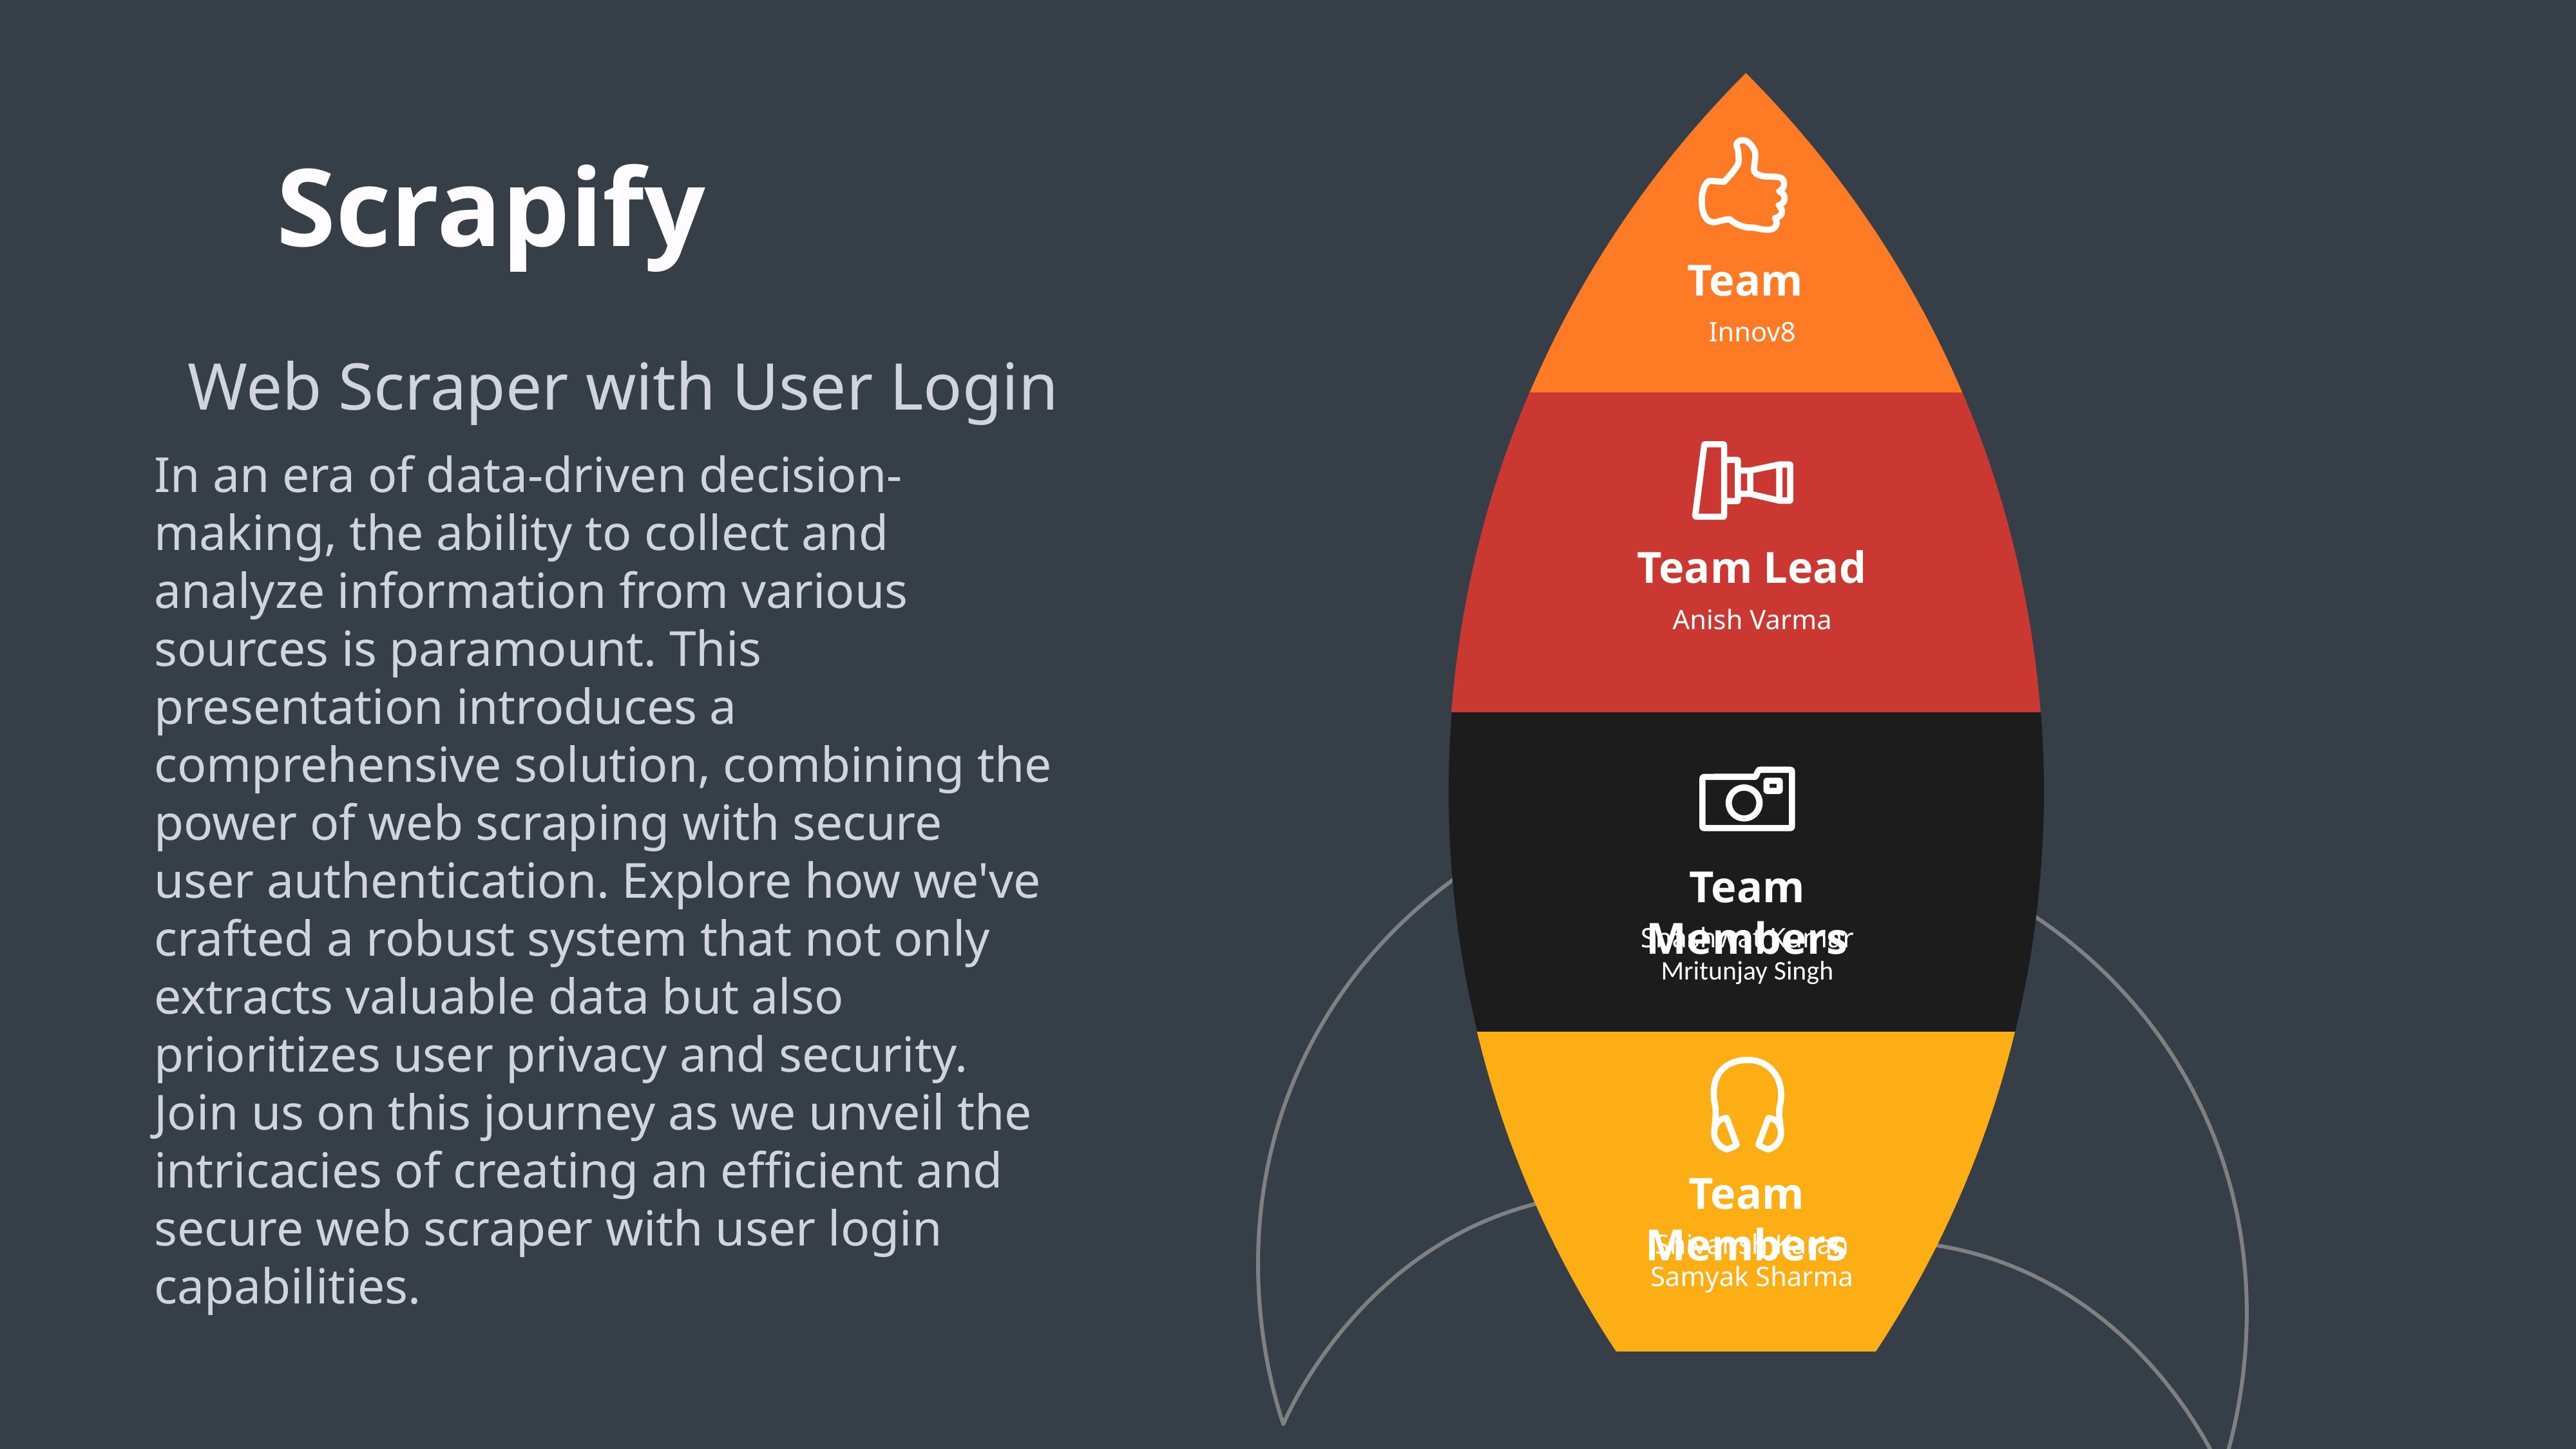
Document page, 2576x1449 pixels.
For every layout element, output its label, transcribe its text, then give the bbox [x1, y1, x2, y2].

text_box [1692, 441, 1793, 520]
text_box [1529, 73, 1963, 392]
text_box Anish Varma [1618, 598, 1886, 640]
text_box [1451, 392, 2041, 712]
text_box [1449, 712, 2044, 766]
text_box Team Lead [1601, 535, 1902, 597]
text_box Innov8 [1618, 310, 1886, 352]
text_box [1699, 137, 1788, 233]
text_box Scrapify Web Scraper with User Login [128, 134, 1167, 428]
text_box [1216, 766, 2289, 1449]
text_box In an era of data-driven decision-making, the ability to collect and analyze information from various sources is paramount. This presentation introduces a comprehensive solution, combining the power of web scraping with secure user authentication. Explore how we've crafted a robust system that not only extracts valuable data but also prioritizes user privacy and security. Join us on this journey as we unveil the intricacies of creating an efficient and secure web scraper with user login capabilities. [144, 439, 1063, 1318]
text_box Team [1645, 248, 1845, 309]
